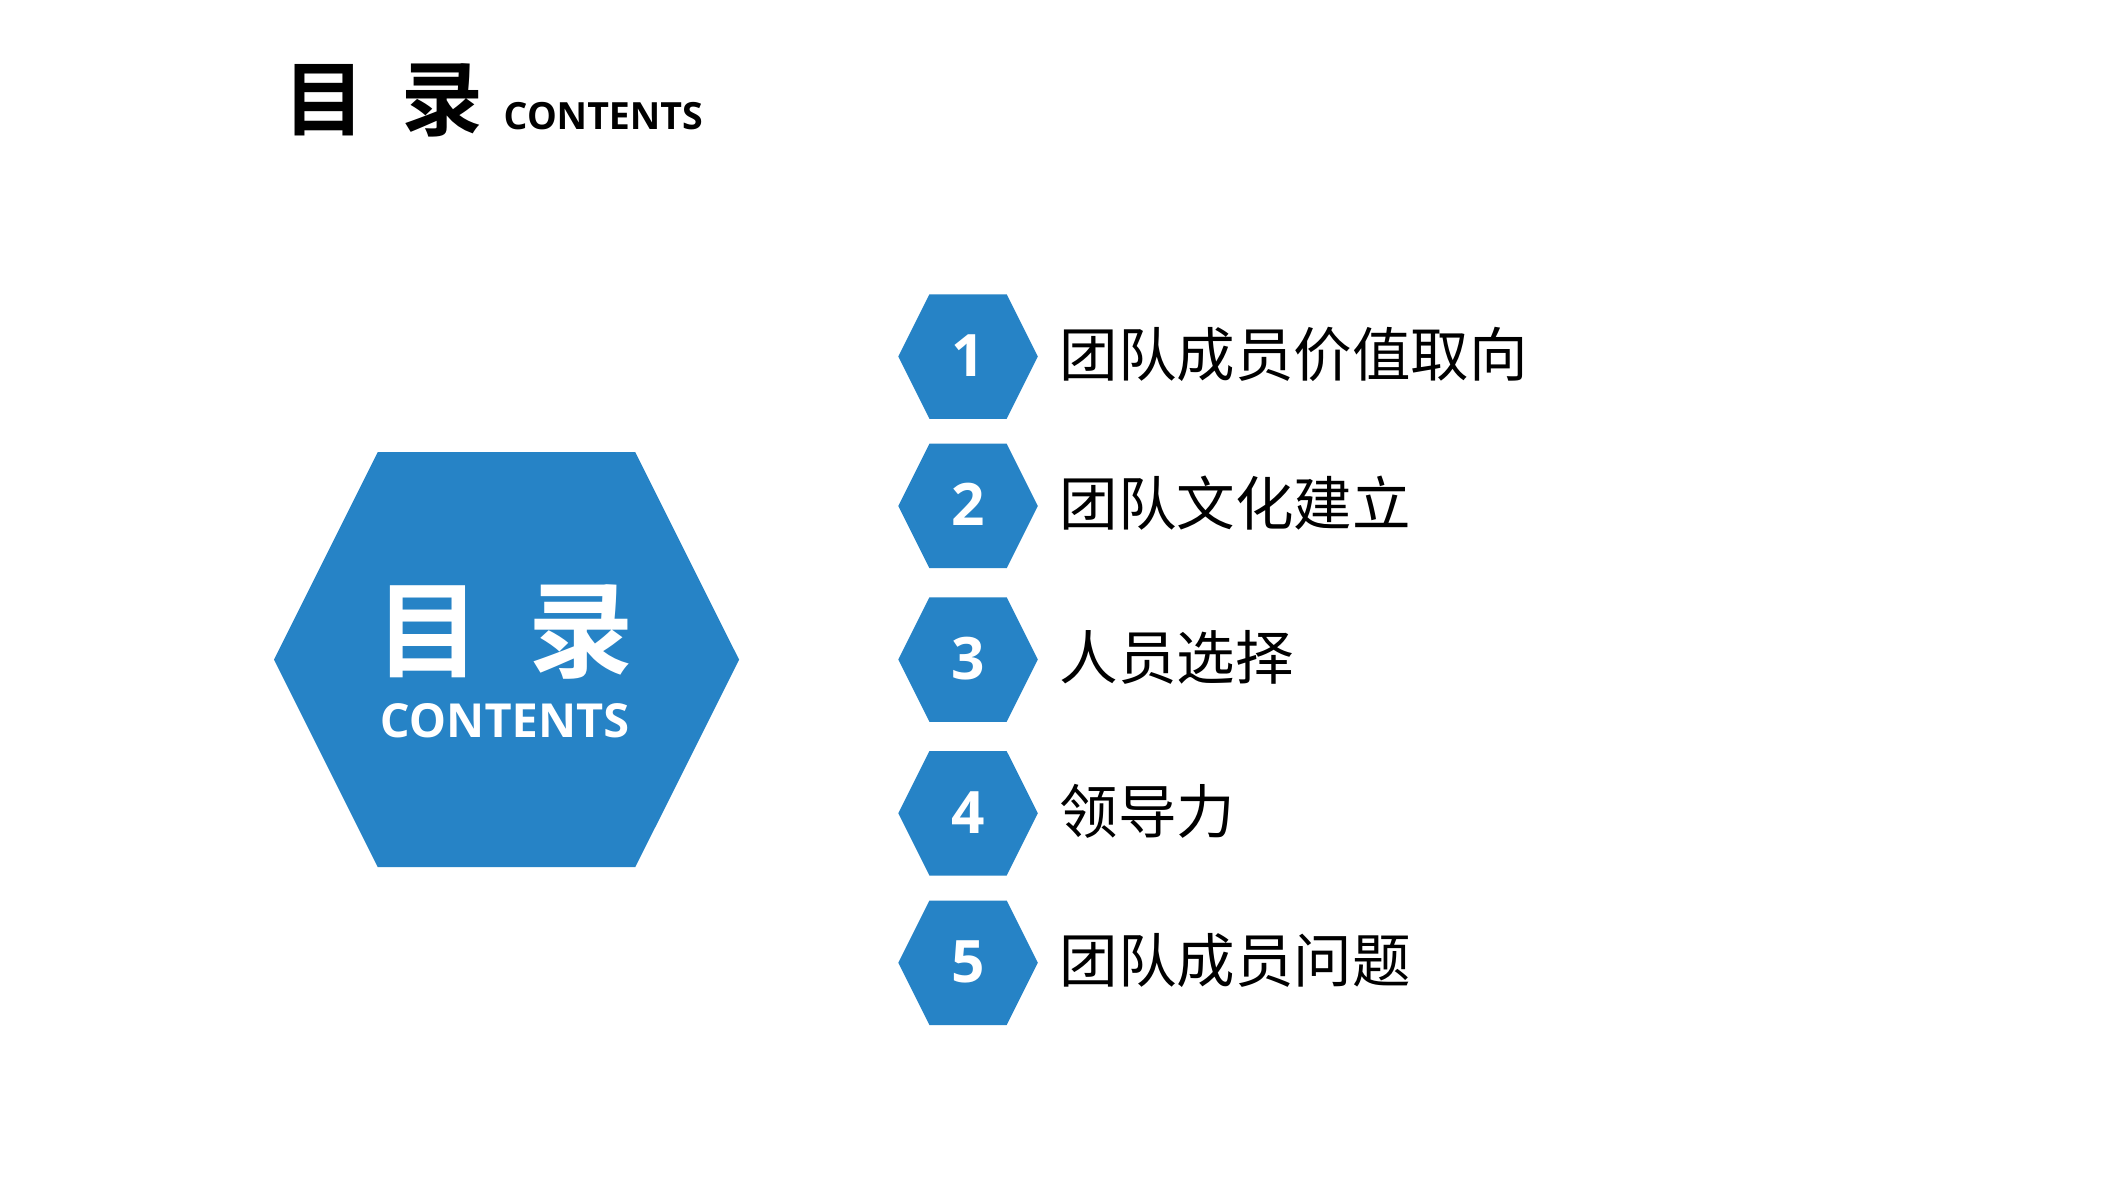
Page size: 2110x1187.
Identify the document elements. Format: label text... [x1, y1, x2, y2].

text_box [898, 443, 1038, 569]
text_box 团队文化建立 [1045, 459, 1817, 545]
text_box 人员选择 [1045, 613, 1817, 699]
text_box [898, 900, 1038, 1026]
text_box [273, 452, 740, 868]
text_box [898, 294, 1038, 419]
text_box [898, 751, 1038, 876]
text_box 团队成员价值取向 [1045, 310, 1817, 396]
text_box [898, 597, 1038, 722]
text_box 领导力 [1045, 767, 1817, 853]
text_box 团队成员问题 [1045, 916, 1817, 1002]
text_box 目 录CONTENTS [268, 40, 875, 154]
